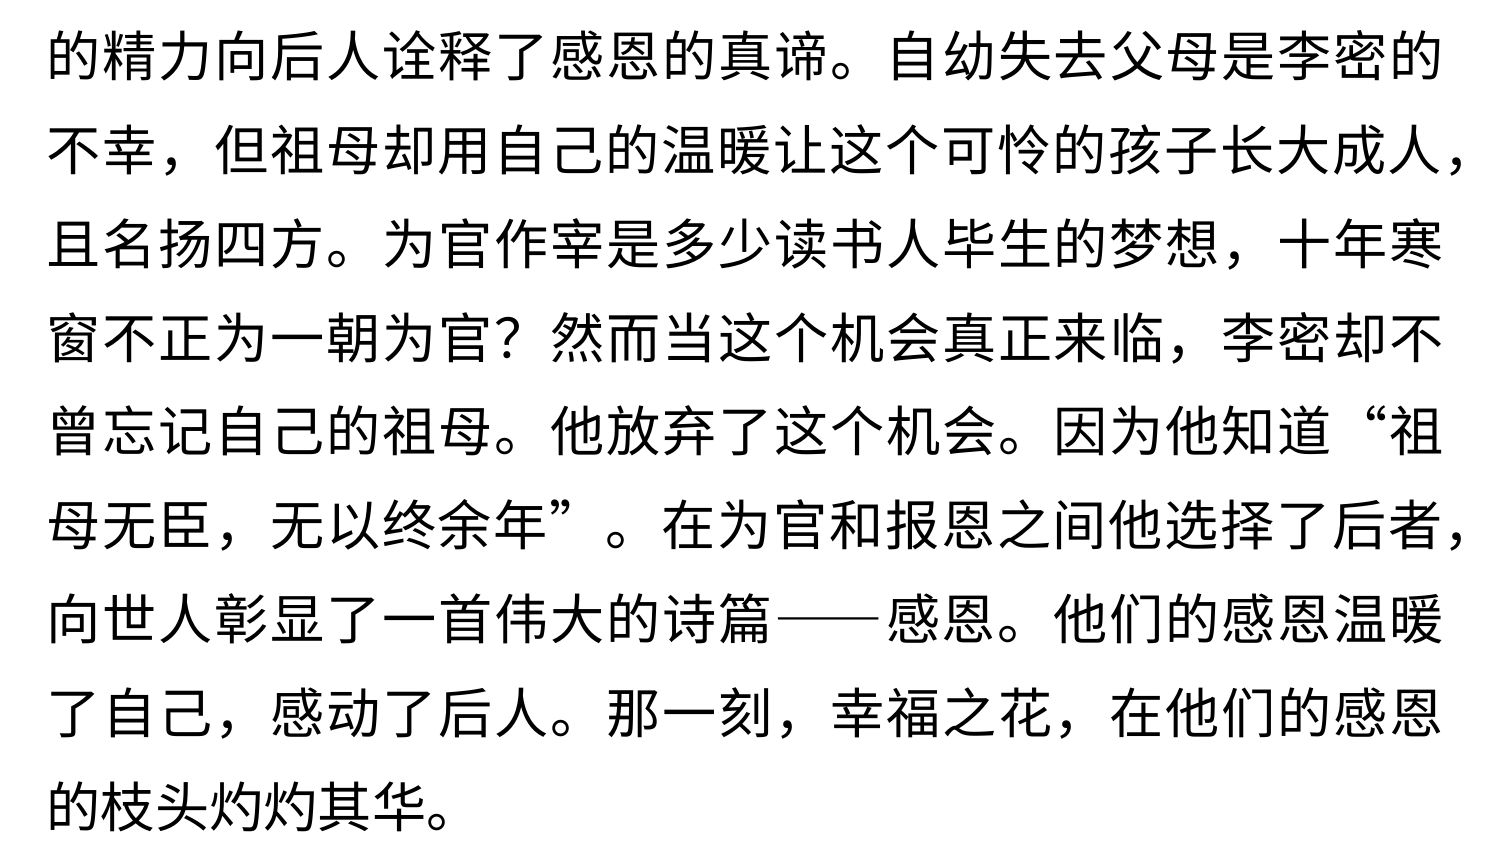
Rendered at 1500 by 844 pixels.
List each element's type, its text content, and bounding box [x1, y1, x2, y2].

text_box 的精力向后人诠释了感恩的真谛。自幼失去父母是李密的不幸，但祖母却用自己的温暖让这个可怜的孩子长大成人，且名扬四方。为官作宰是多少读书人毕生的梦想，十年寒窗不正为一朝为官？然而当这个机会真正来临，李密却不曾忘记自己的祖母。他放弃了这个机会。因为他知道“祖母无臣，无以终余年”。在为官和报恩之间他选择了后者，向世人彰显了一首伟大的诗篇——感恩。他们的感恩温暖了自己，感动了后人。那一刻，幸福之花，在他们的感恩的枝头灼灼其华。 [31, 0, 1459, 844]
